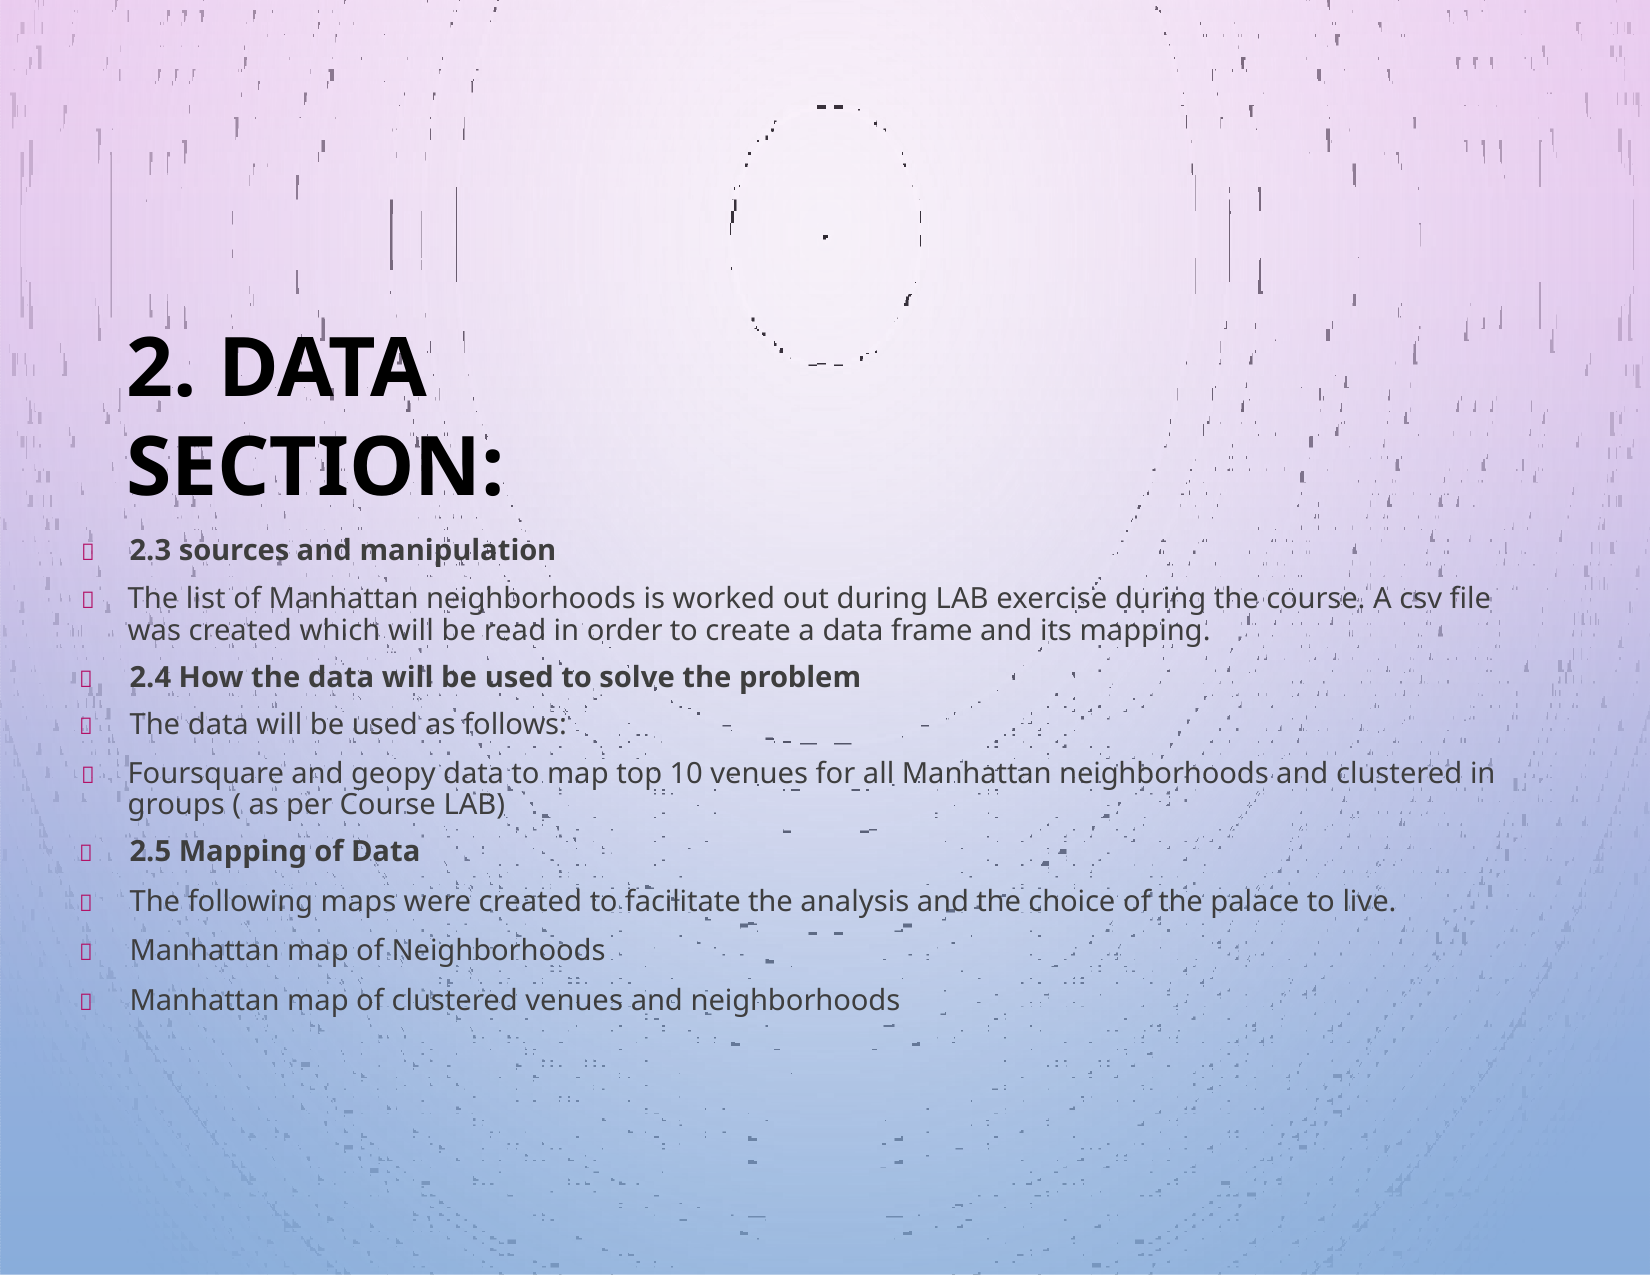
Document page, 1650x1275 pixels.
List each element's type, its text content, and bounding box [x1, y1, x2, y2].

text_box  2.3 sources and manipulation  The list of Manhattan neighborhoods is worked out during LAB exercise during the course. A csv file was created which will be read in order to create a data frame and its mapping.  2.4 How the data will be used to solve the problem  The data will be used as follows:  Foursquare and geopy data to map top 10 venues for all Manhattan neighborhoods and clustered in groups ( as per Course LAB)  2.5 Mapping of Data  The following maps were created to facilitate the analysis and the choice of the palace to live.  Manhattan map of Neighborhoods  Manhattan map of clustered venues and neighborhoods [79, 516, 1559, 1016]
picture [0, 0, 1650, 1275]
title 2. DATA SECTION: [124, 312, 820, 516]
